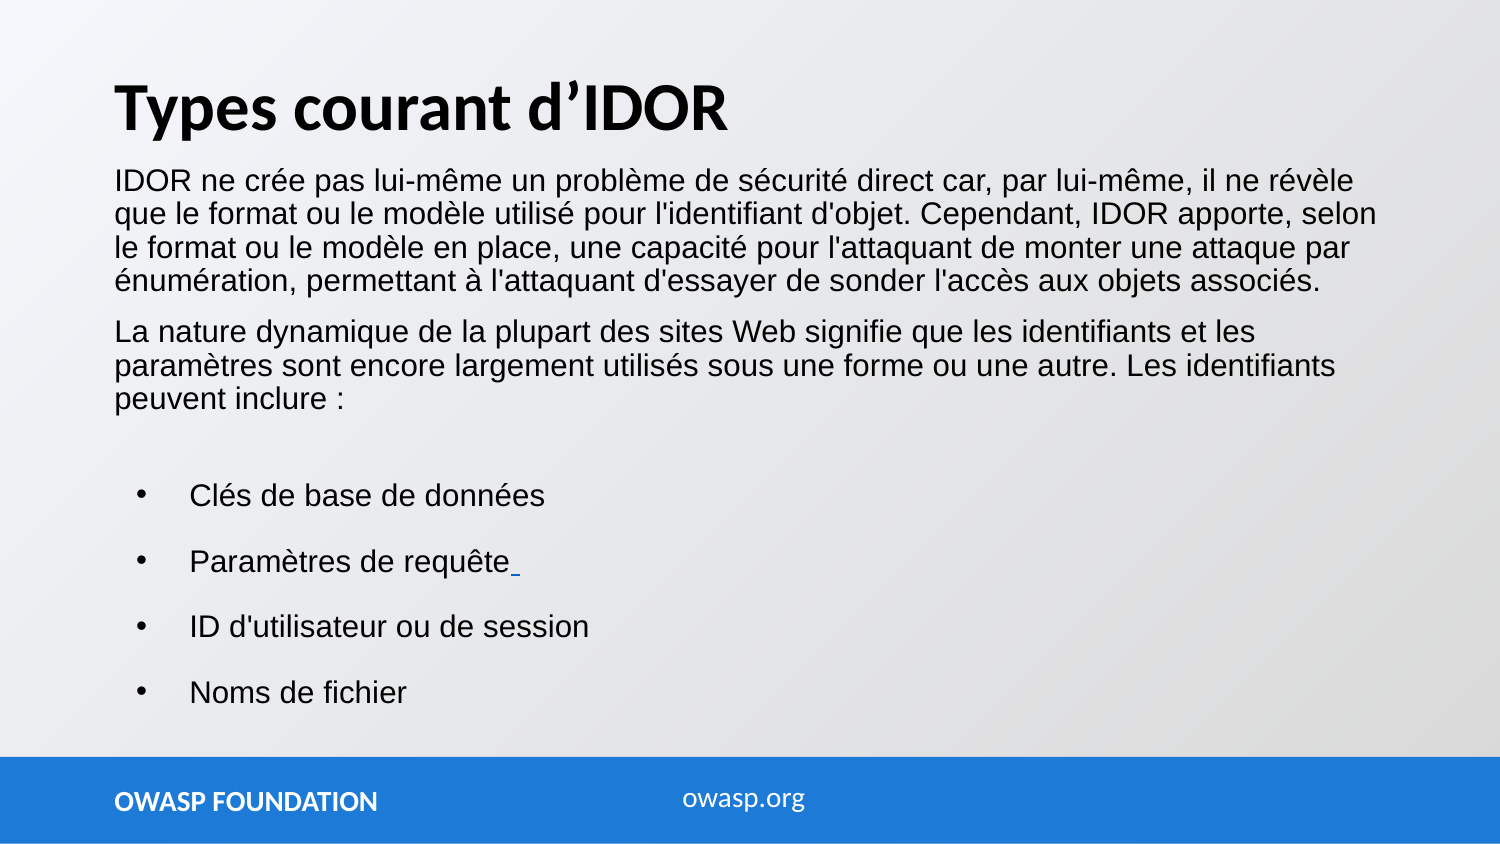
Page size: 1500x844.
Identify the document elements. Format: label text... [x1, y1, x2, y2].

list IDOR ne crée pas lui-même un problème de sécurité direct car, par lui-même, il ne révèle que le format ou le modèle utilisé pour l'identifiant d'objet. Cependant, IDOR apporte, selon le format ou le modèle en place, une capacité pour l'attaquant de monter une attaque par énumération, permettant à l'attaquant d'essayer de sonder l'accès aux objets associés. La nature dynamique de la plupart des sites Web signifie que les identifiants et les paramètres sont encore largement utilisés sous une forme ou une autre. Les identifiants peuvent inclure : Clés de base de données Paramètres de requête ID d'utilisateur ou de session Noms de fichier [103, 158, 1397, 757]
title Types courant d’IDOR [103, 26, 1397, 158]
